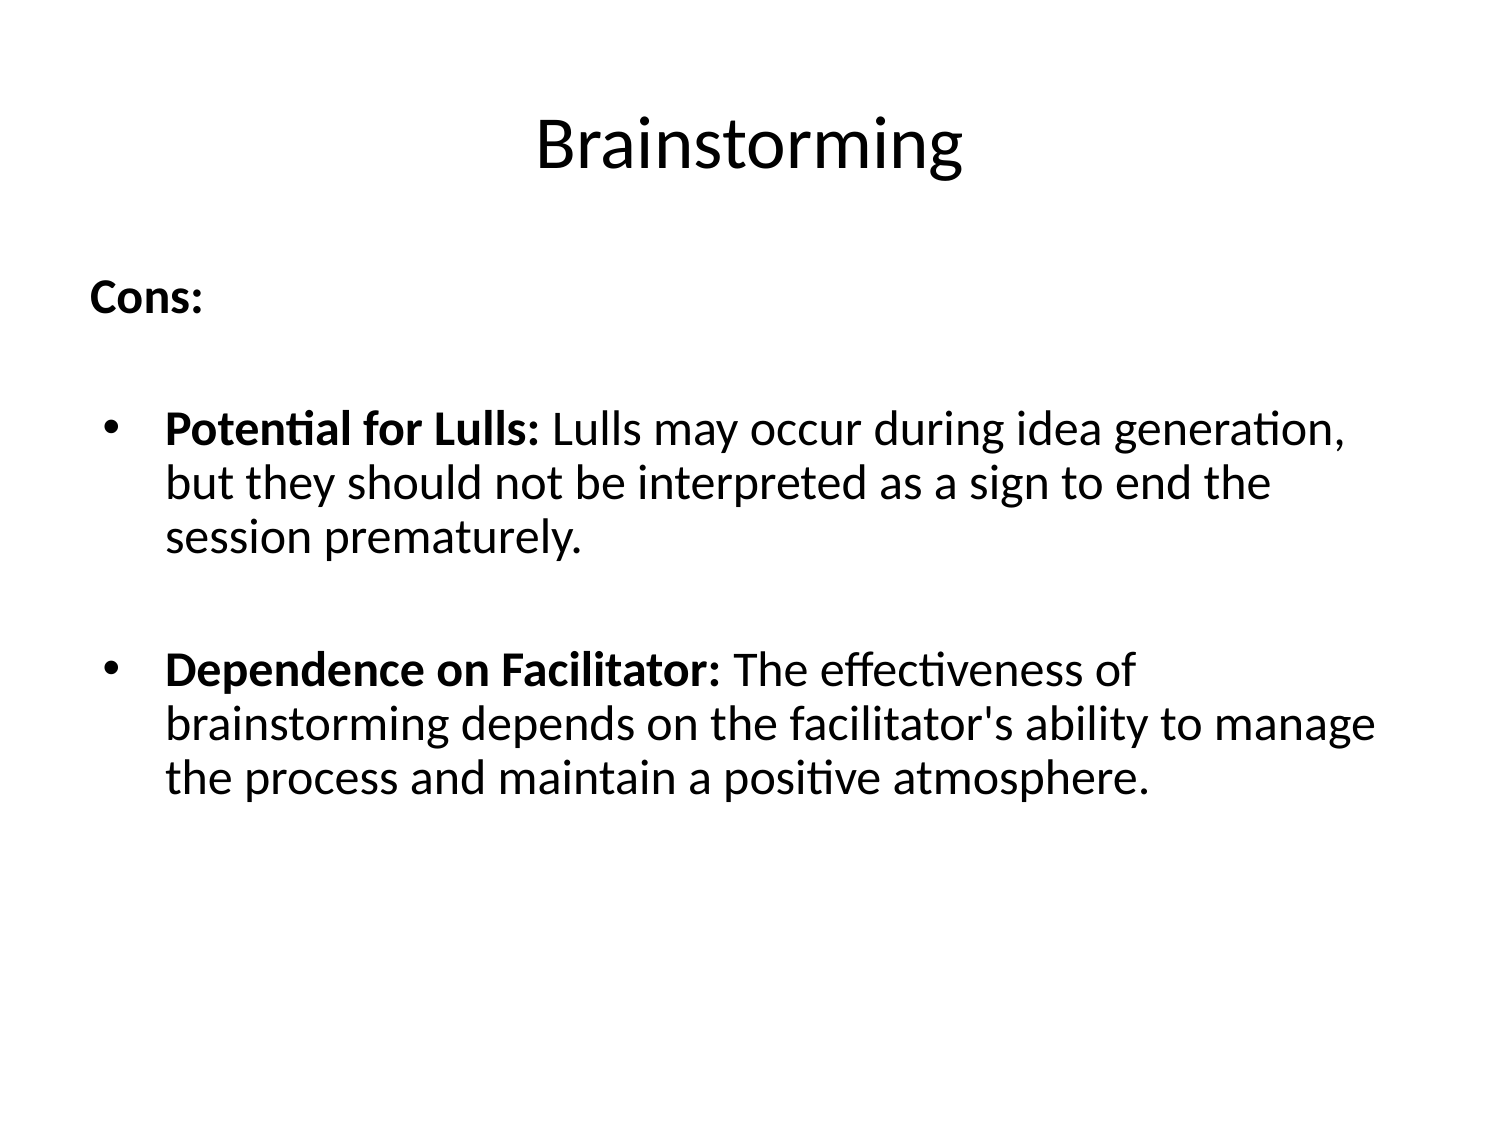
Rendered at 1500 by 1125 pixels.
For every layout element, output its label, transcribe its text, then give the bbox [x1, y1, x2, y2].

list Cons: Potential for Lulls: Lulls may occur during idea generation, but they should not be interpreted as a sign to end the session prematurely. Dependence on Facilitator: The effectiveness of brainstorming depends on the facilitator's ability to manage the process and maintain a positive atmosphere. [75, 262, 1425, 1005]
title Brainstorming [75, 45, 1425, 233]
